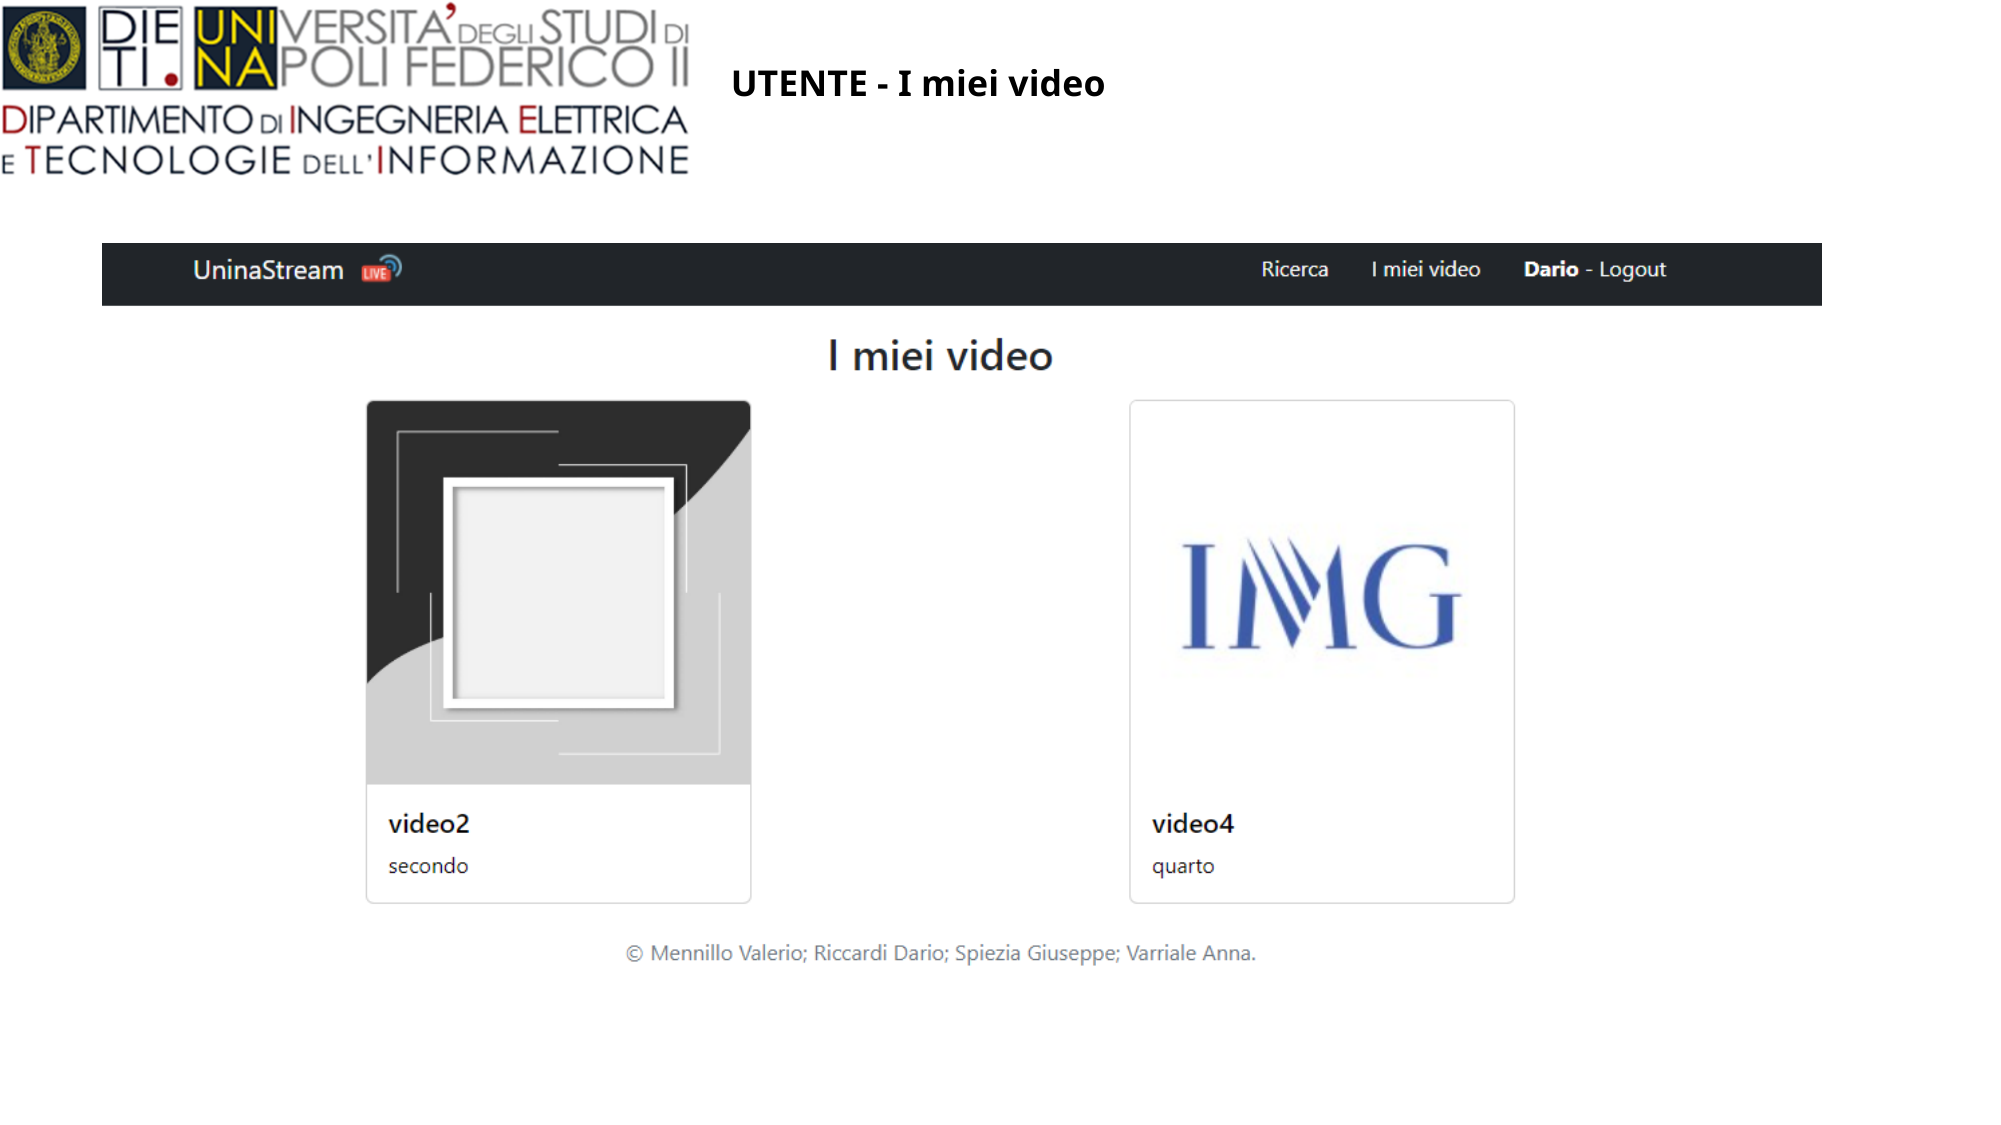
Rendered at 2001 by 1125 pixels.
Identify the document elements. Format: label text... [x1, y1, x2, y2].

picture [102, 243, 1822, 1014]
picture [0, 0, 692, 178]
title UTENTE - I miei video [715, 57, 1822, 112]
